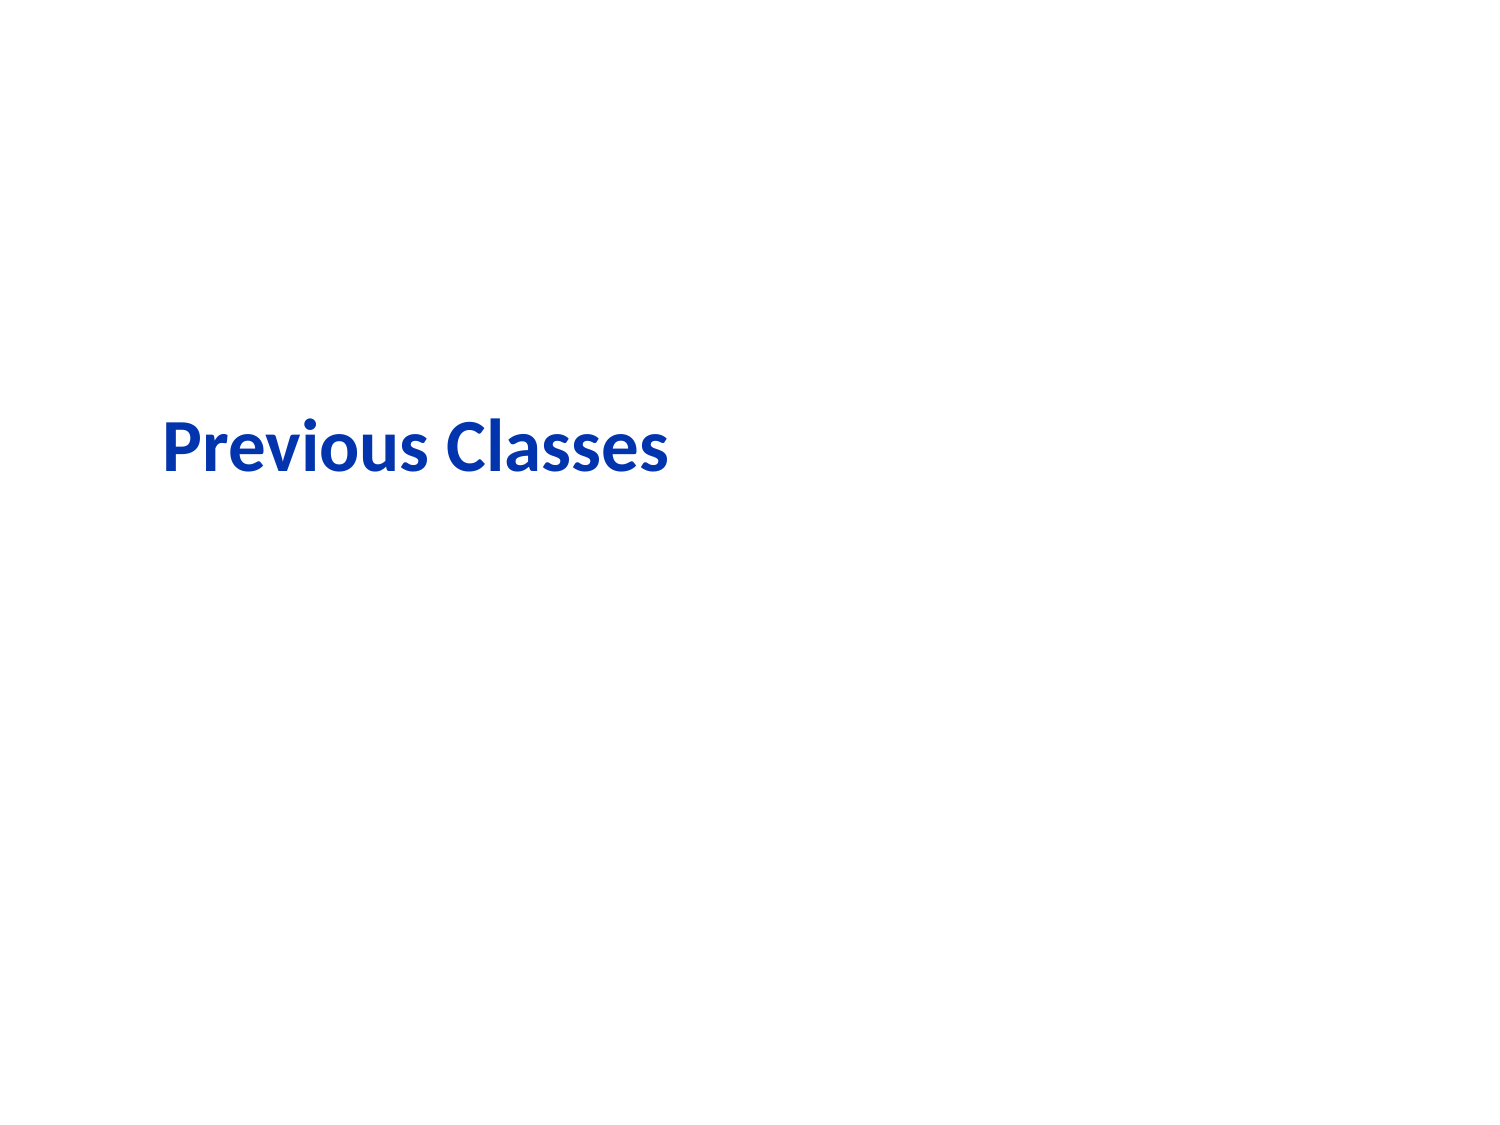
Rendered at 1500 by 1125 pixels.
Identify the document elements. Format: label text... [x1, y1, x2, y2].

title Previous Classes [147, 326, 1423, 568]
